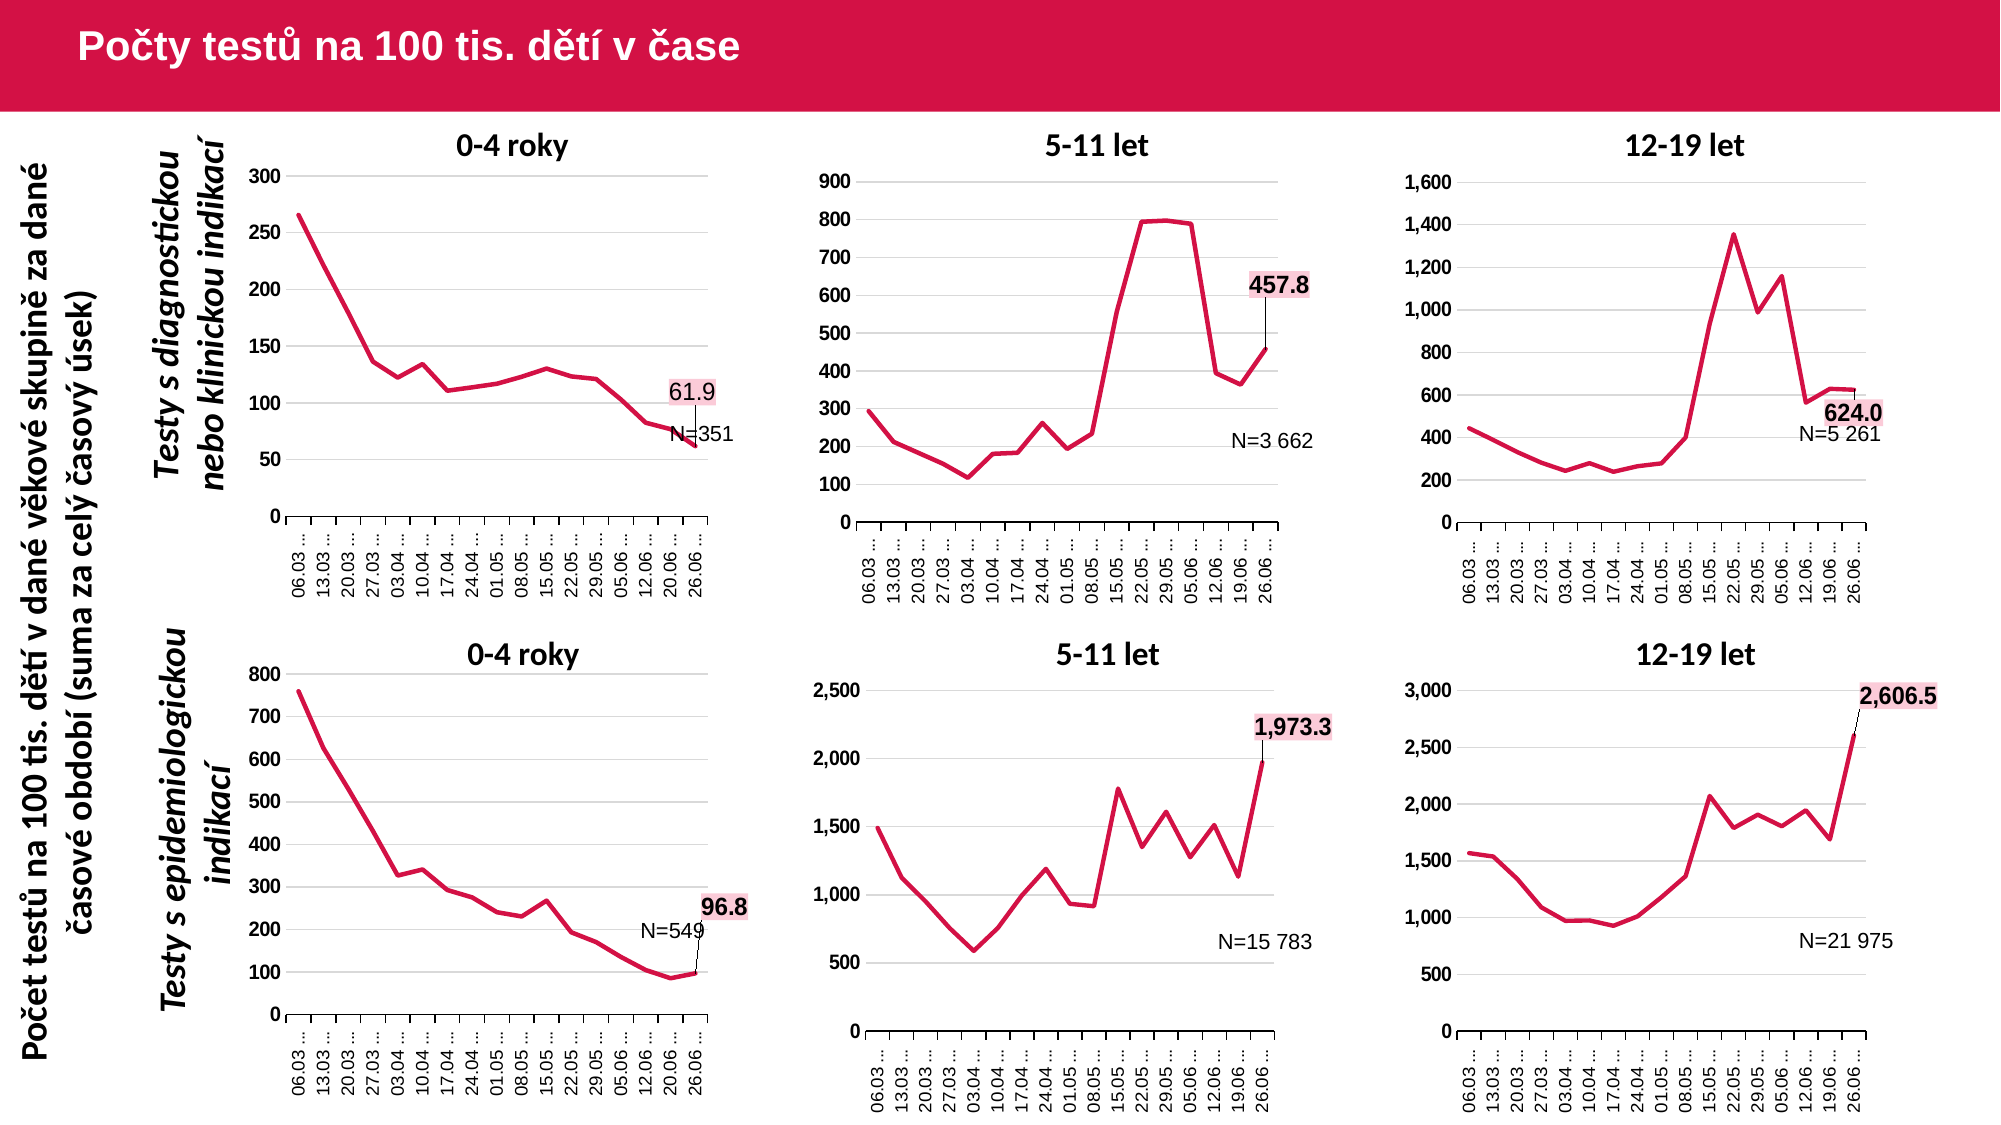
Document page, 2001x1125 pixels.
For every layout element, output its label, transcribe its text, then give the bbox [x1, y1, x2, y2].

text_box 12-19 let [1492, 631, 1899, 672]
text_box 12-19 let [1481, 123, 1888, 163]
text_box 5-11 let [904, 631, 1312, 672]
chart [818, 163, 1352, 607]
title Počty testů na 100 tis. dětí v čase [62, 0, 1318, 95]
text_box Počet testů na 100 tis. dětí v dané věkové skupině za dané časové období (suma za celý časový úsek) [1, 94, 107, 1125]
text_box Testy s diagnostickou nebo klinickou indikací [133, 123, 239, 508]
text_box Testy s epidemiologickou indikací [139, 606, 245, 1036]
text_box 0-4 roky [309, 123, 716, 157]
text_box 0-4 roky [320, 631, 727, 655]
chart [1404, 672, 1938, 1116]
chart [248, 157, 782, 602]
chart [812, 672, 1346, 1116]
text_box 5-11 let [893, 123, 1301, 163]
chart [1404, 163, 1938, 608]
chart [248, 655, 782, 1100]
